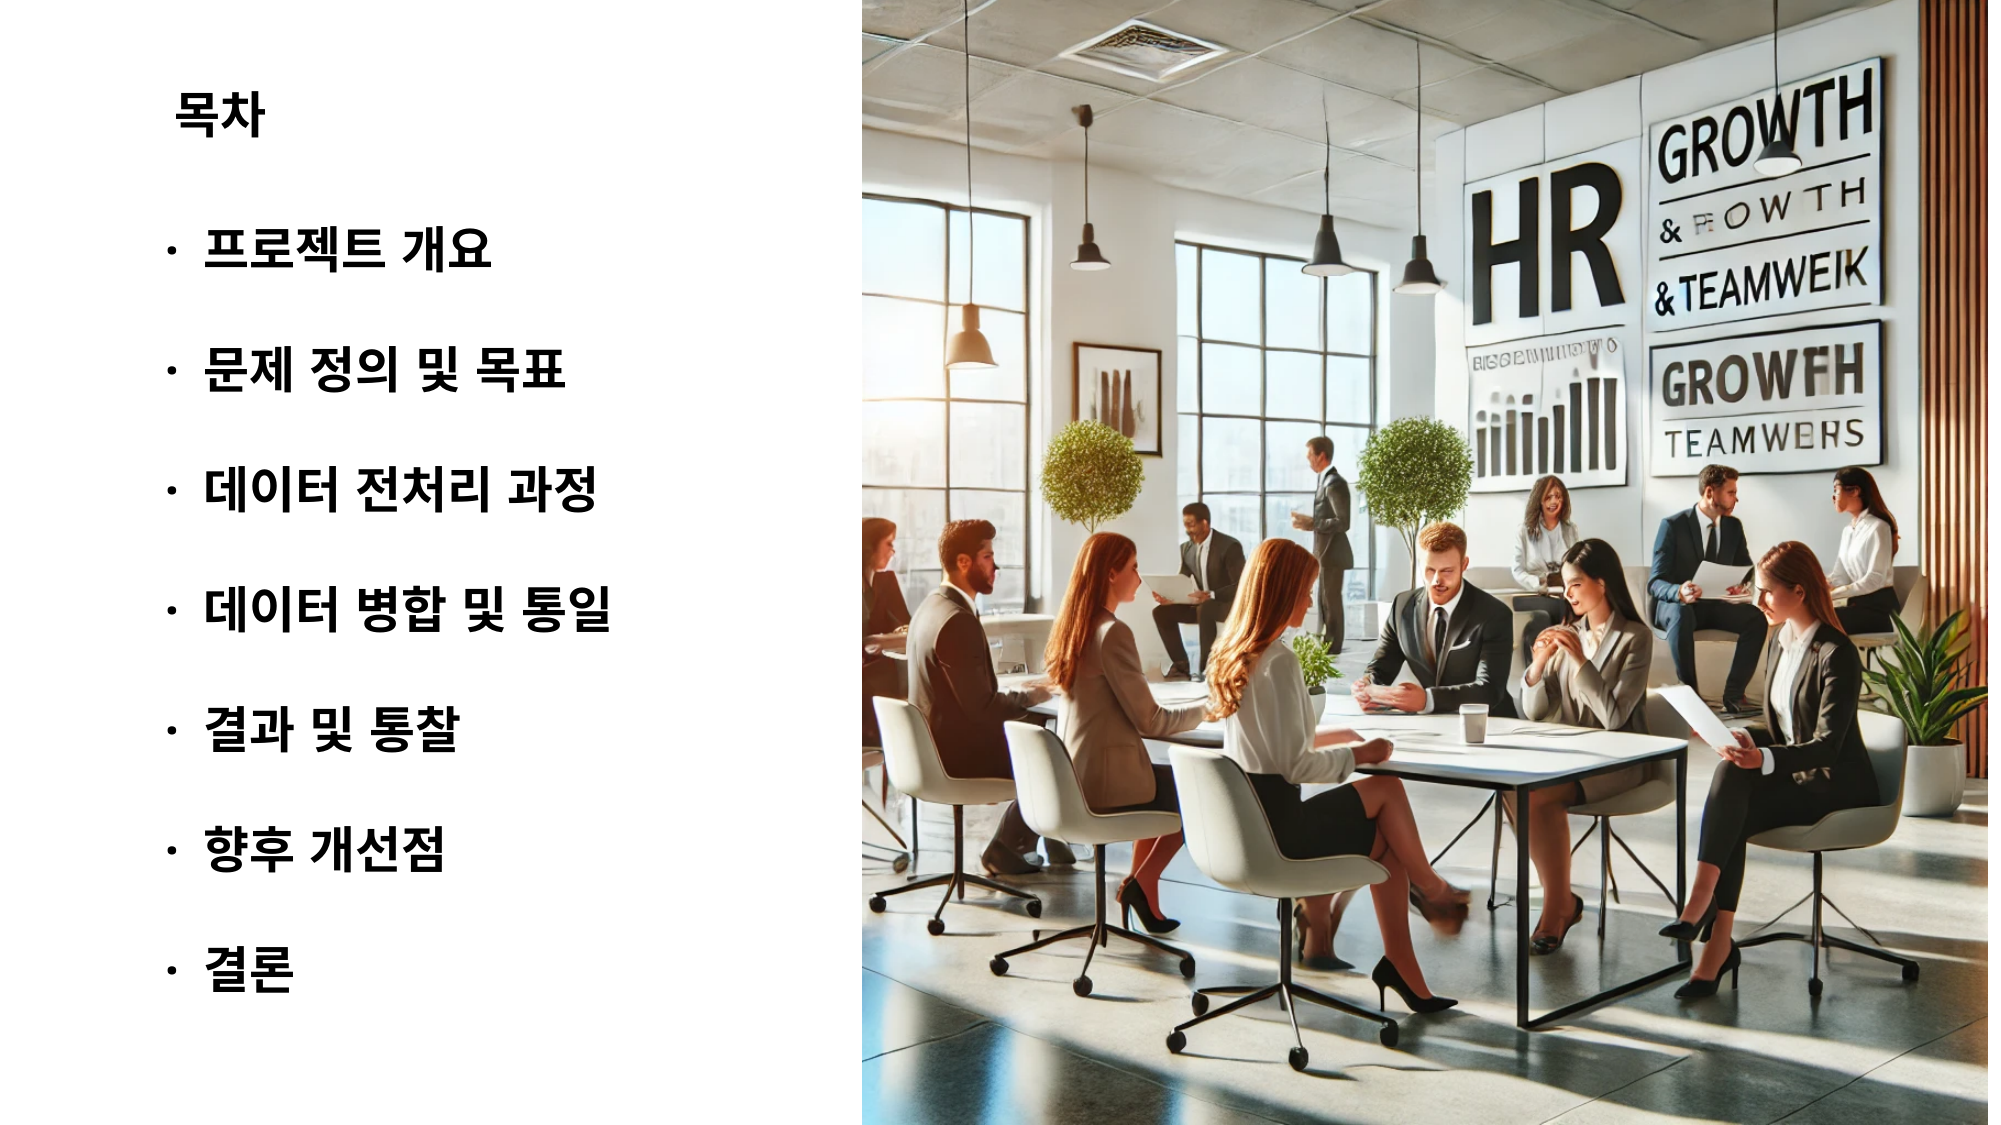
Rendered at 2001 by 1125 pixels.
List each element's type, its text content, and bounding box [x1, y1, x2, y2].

picture [862, 0, 1988, 1125]
text_box 목차 [160, 76, 663, 151]
text_box · 프로젝트 개요 · 문제 정의 및 목표 · 데이터 전처리 과정 · 데이터 병합 및 통일 · 결과 및 통찰 · 향후 개선점 · 결론 [149, 211, 809, 1006]
